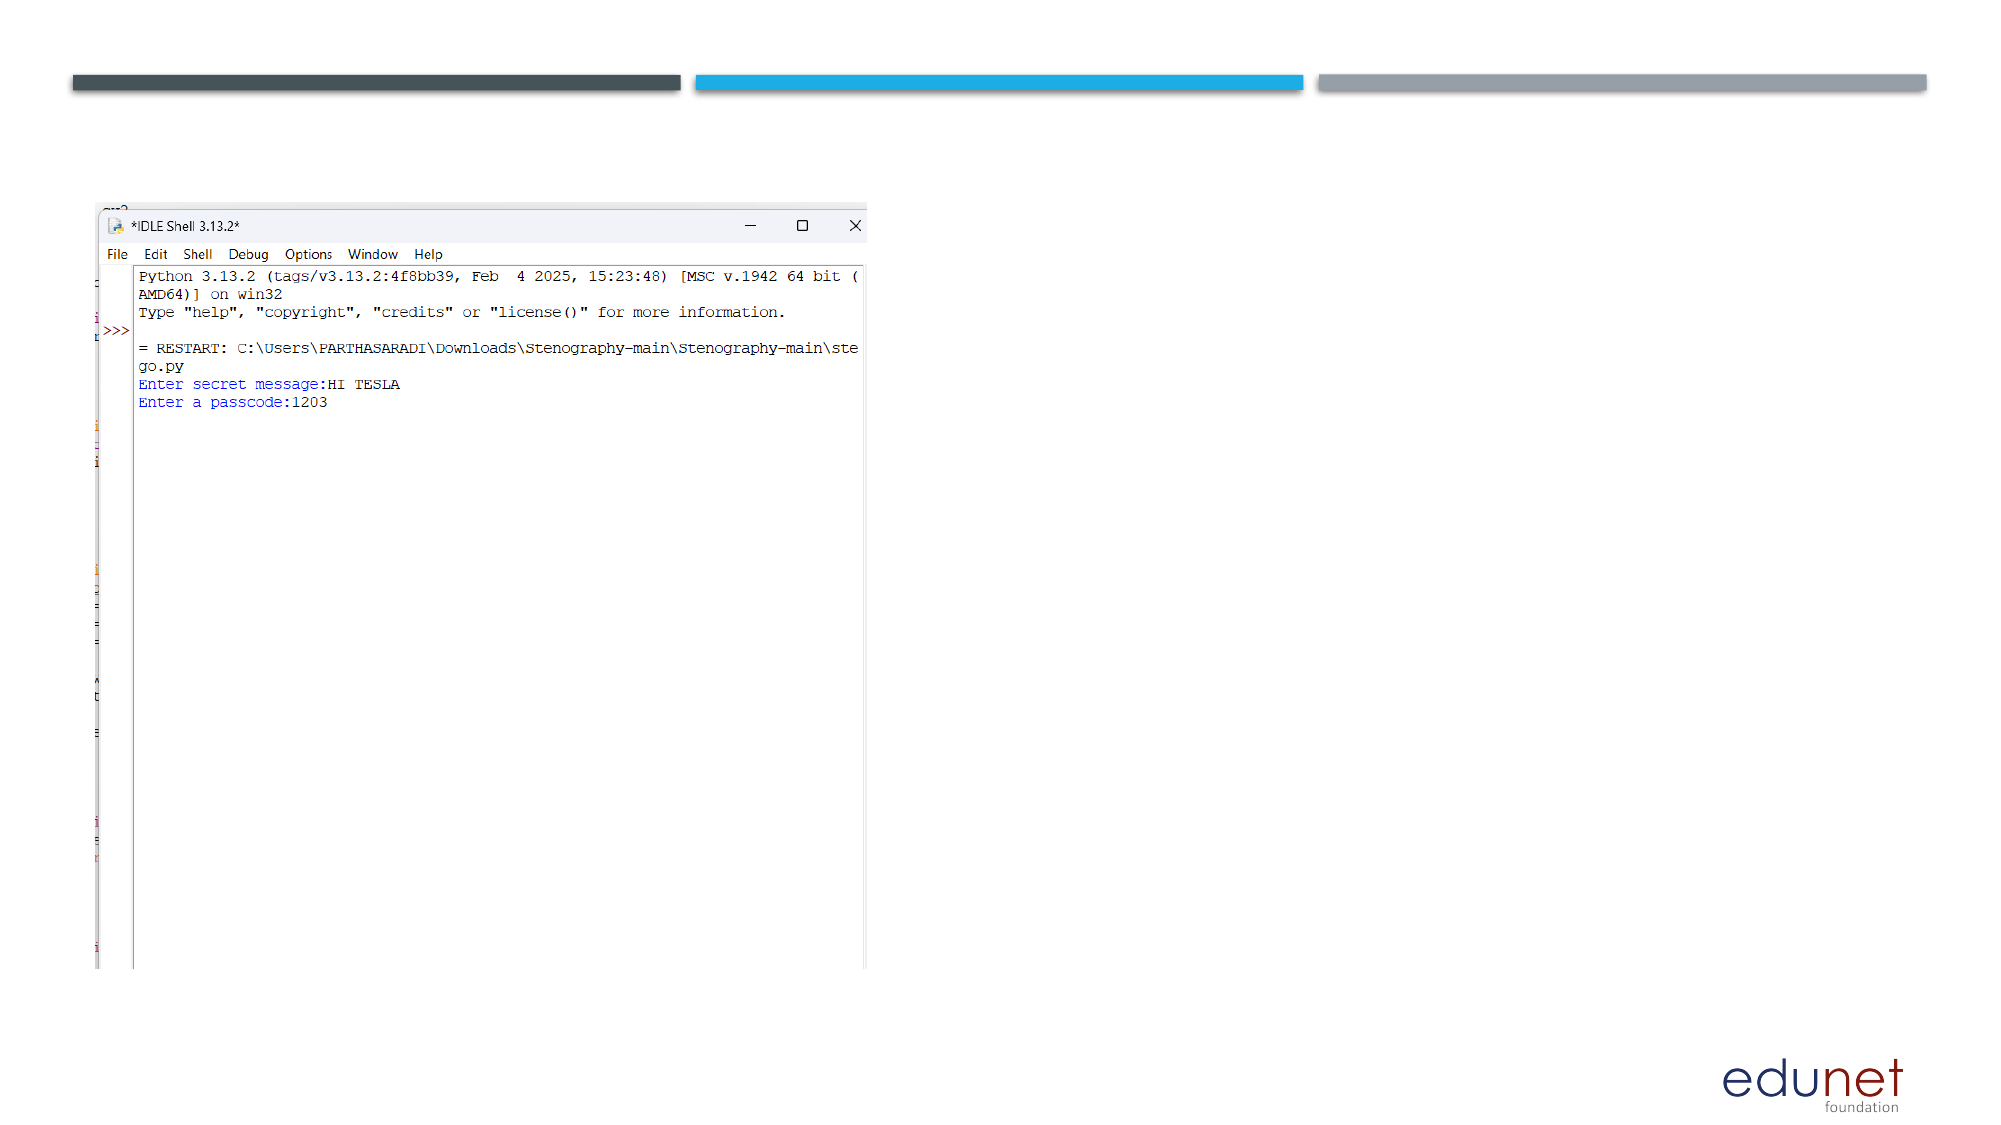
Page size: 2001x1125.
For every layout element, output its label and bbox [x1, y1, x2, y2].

list [94, 201, 867, 970]
picture [1719, 1056, 1905, 1116]
